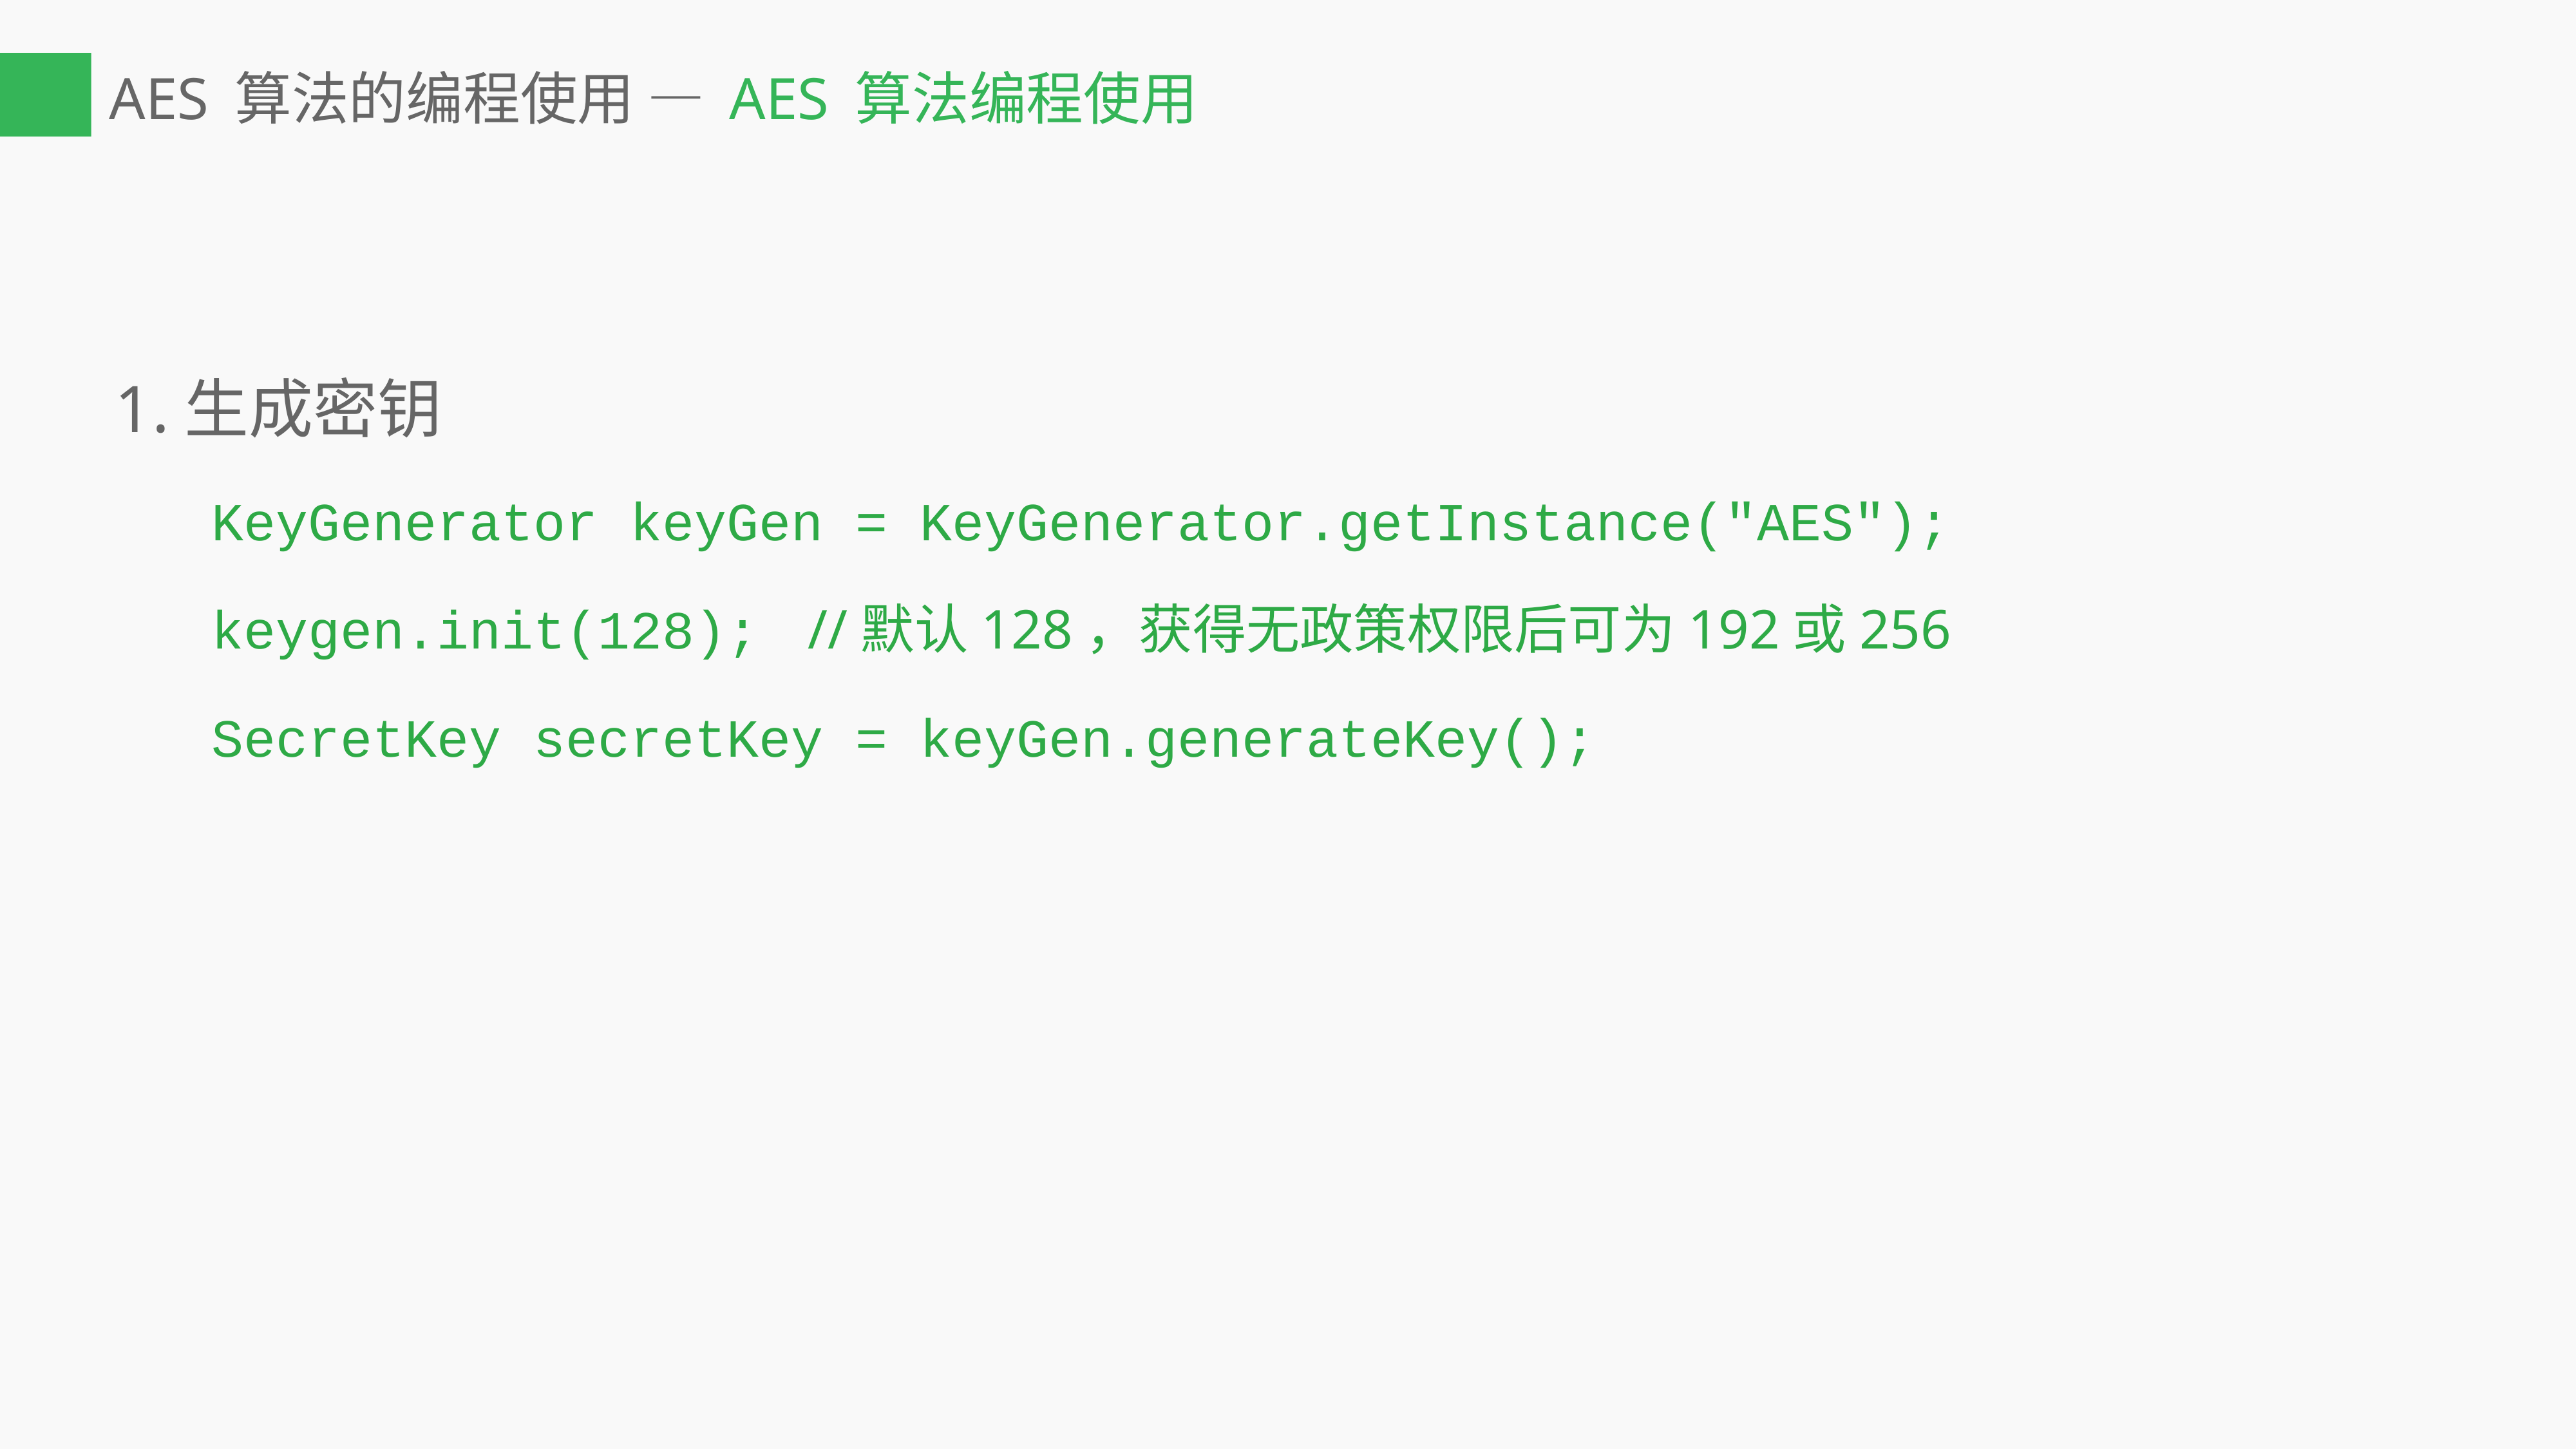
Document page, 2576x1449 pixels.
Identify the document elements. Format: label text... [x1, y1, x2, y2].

picture [0, 53, 91, 137]
title AES 算法的编程使用 — AES 算法编程使用 [108, 52, 2540, 137]
subtitle 1.生成密钥 KeyGenerator keyGen = KeyGenerator.getInstance("AES"); keygen.init(128); //默认128，获得无政策权限后可为192或256 SecretKey secretKey = keyGen.generateKey(); [115, 337, 2461, 1424]
